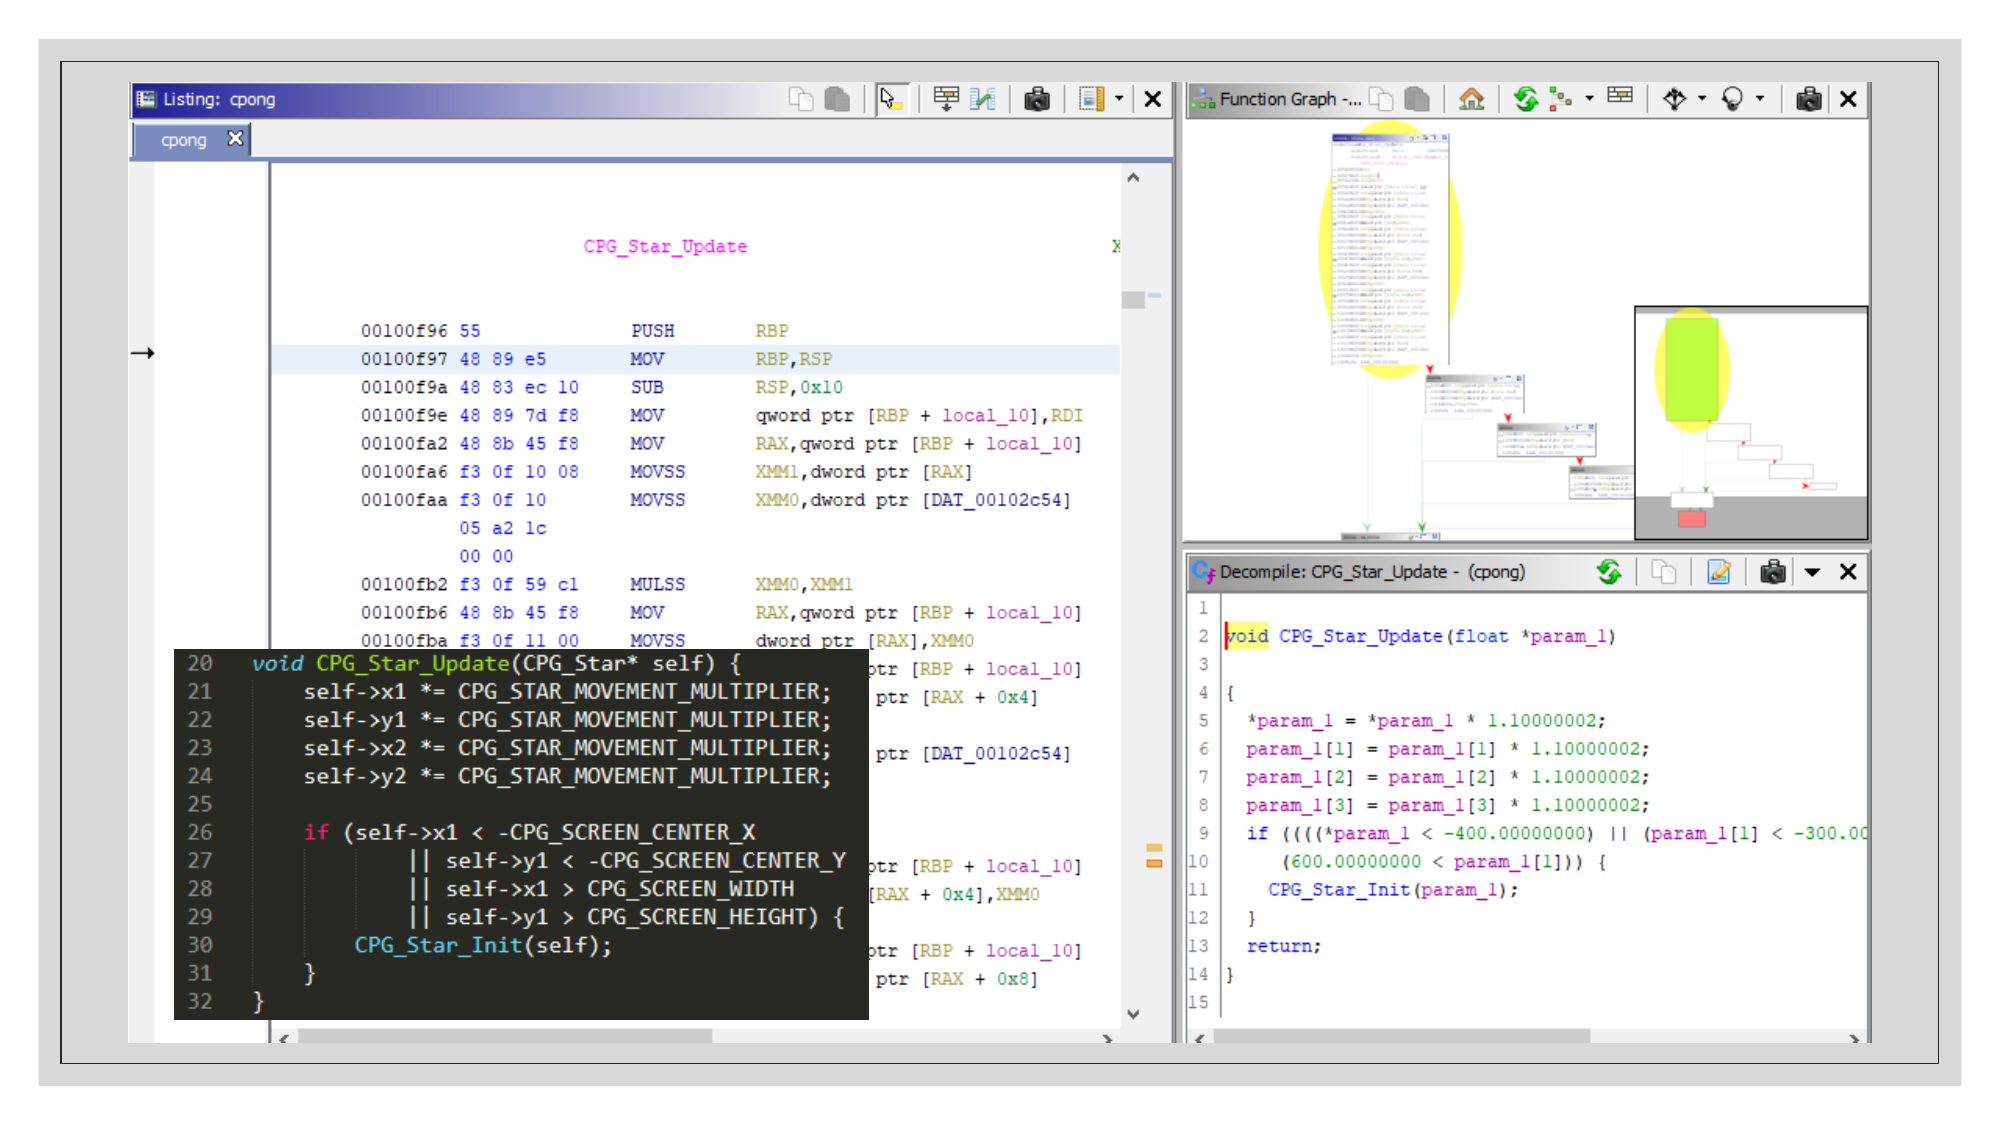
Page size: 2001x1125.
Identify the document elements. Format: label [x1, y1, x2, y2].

picture [127, 82, 1872, 1043]
